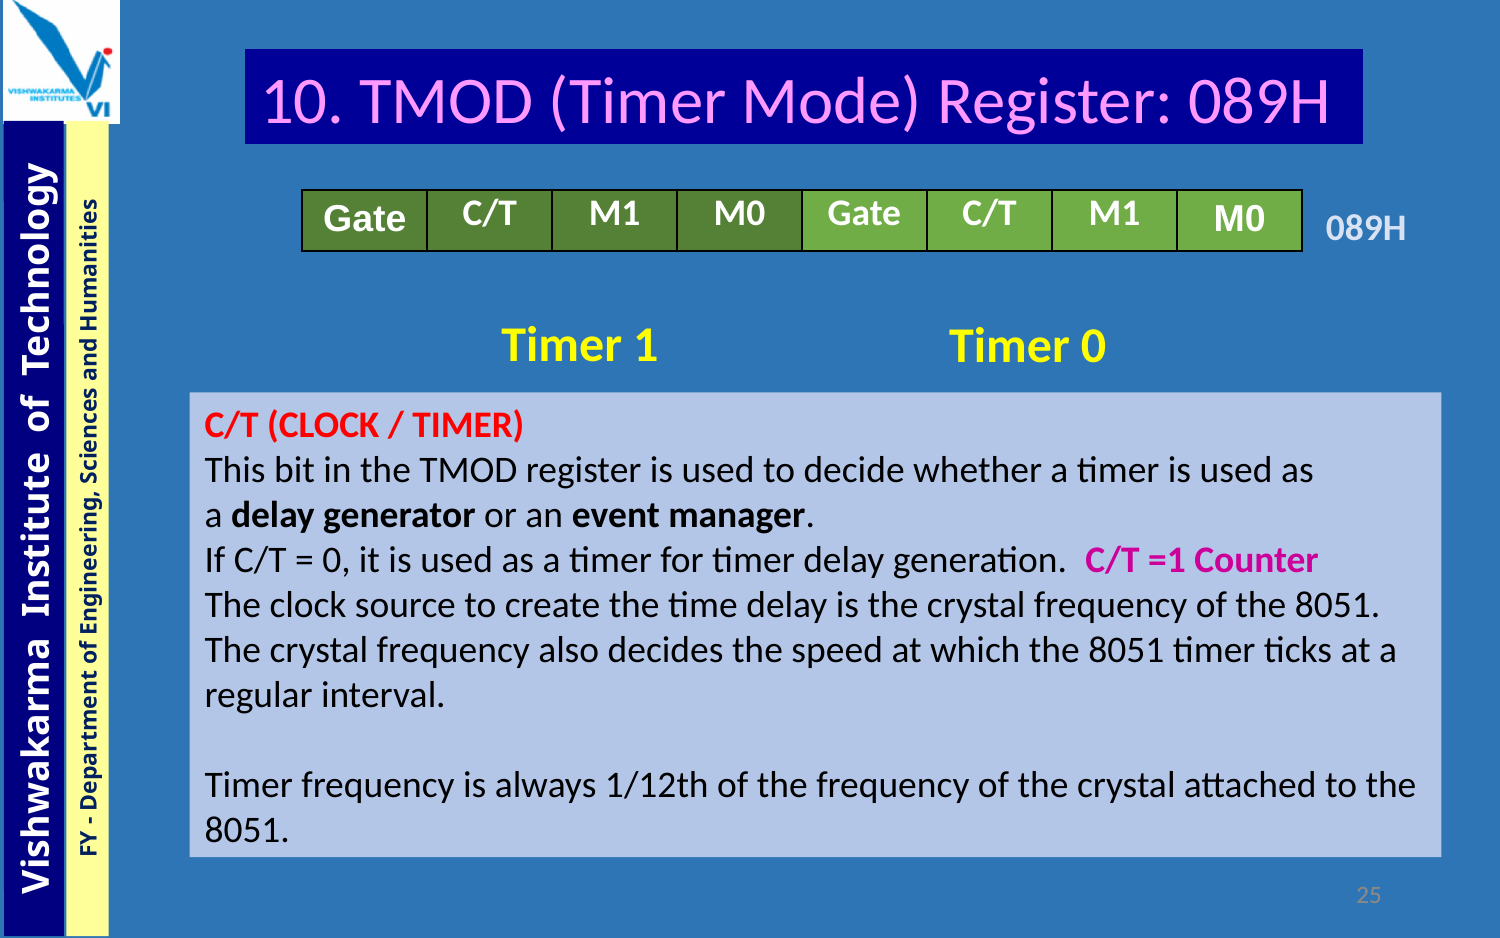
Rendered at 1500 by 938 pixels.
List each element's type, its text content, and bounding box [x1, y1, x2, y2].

table_header M1 [1053, 191, 1176, 250]
table_header M0 [1178, 191, 1301, 250]
text_box 089H [1310, 195, 1447, 256]
text_box 10. TMOD (Timer Mode) Register: 089H [245, 49, 1363, 144]
text_box C/T (CLOCK / TIMER) This bit in the TMOD register is used to decide whether a timer is used as a delay generator or an event manager. If C/T = 0, it is used as a timer for timer delay generation. C/T =1 Counter The clock source to create the time delay is the crystal frequency of the 8051. The crystal frequency also decides the speed at which the 8051 timer ticks at a regular interval. Timer frequency is always 1/12th of the frequency of the crystal attached to the 8051. [189, 392, 1442, 858]
text_box 25 [1059, 868, 1397, 919]
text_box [3, 0, 120, 937]
table_header Gate [303, 191, 426, 250]
table_header C/T [928, 191, 1051, 250]
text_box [486, 303, 1141, 382]
table_header M1 [553, 191, 676, 250]
table_header C/T [428, 191, 551, 250]
table_header Gate [803, 191, 926, 250]
table_header M0 [678, 191, 801, 250]
